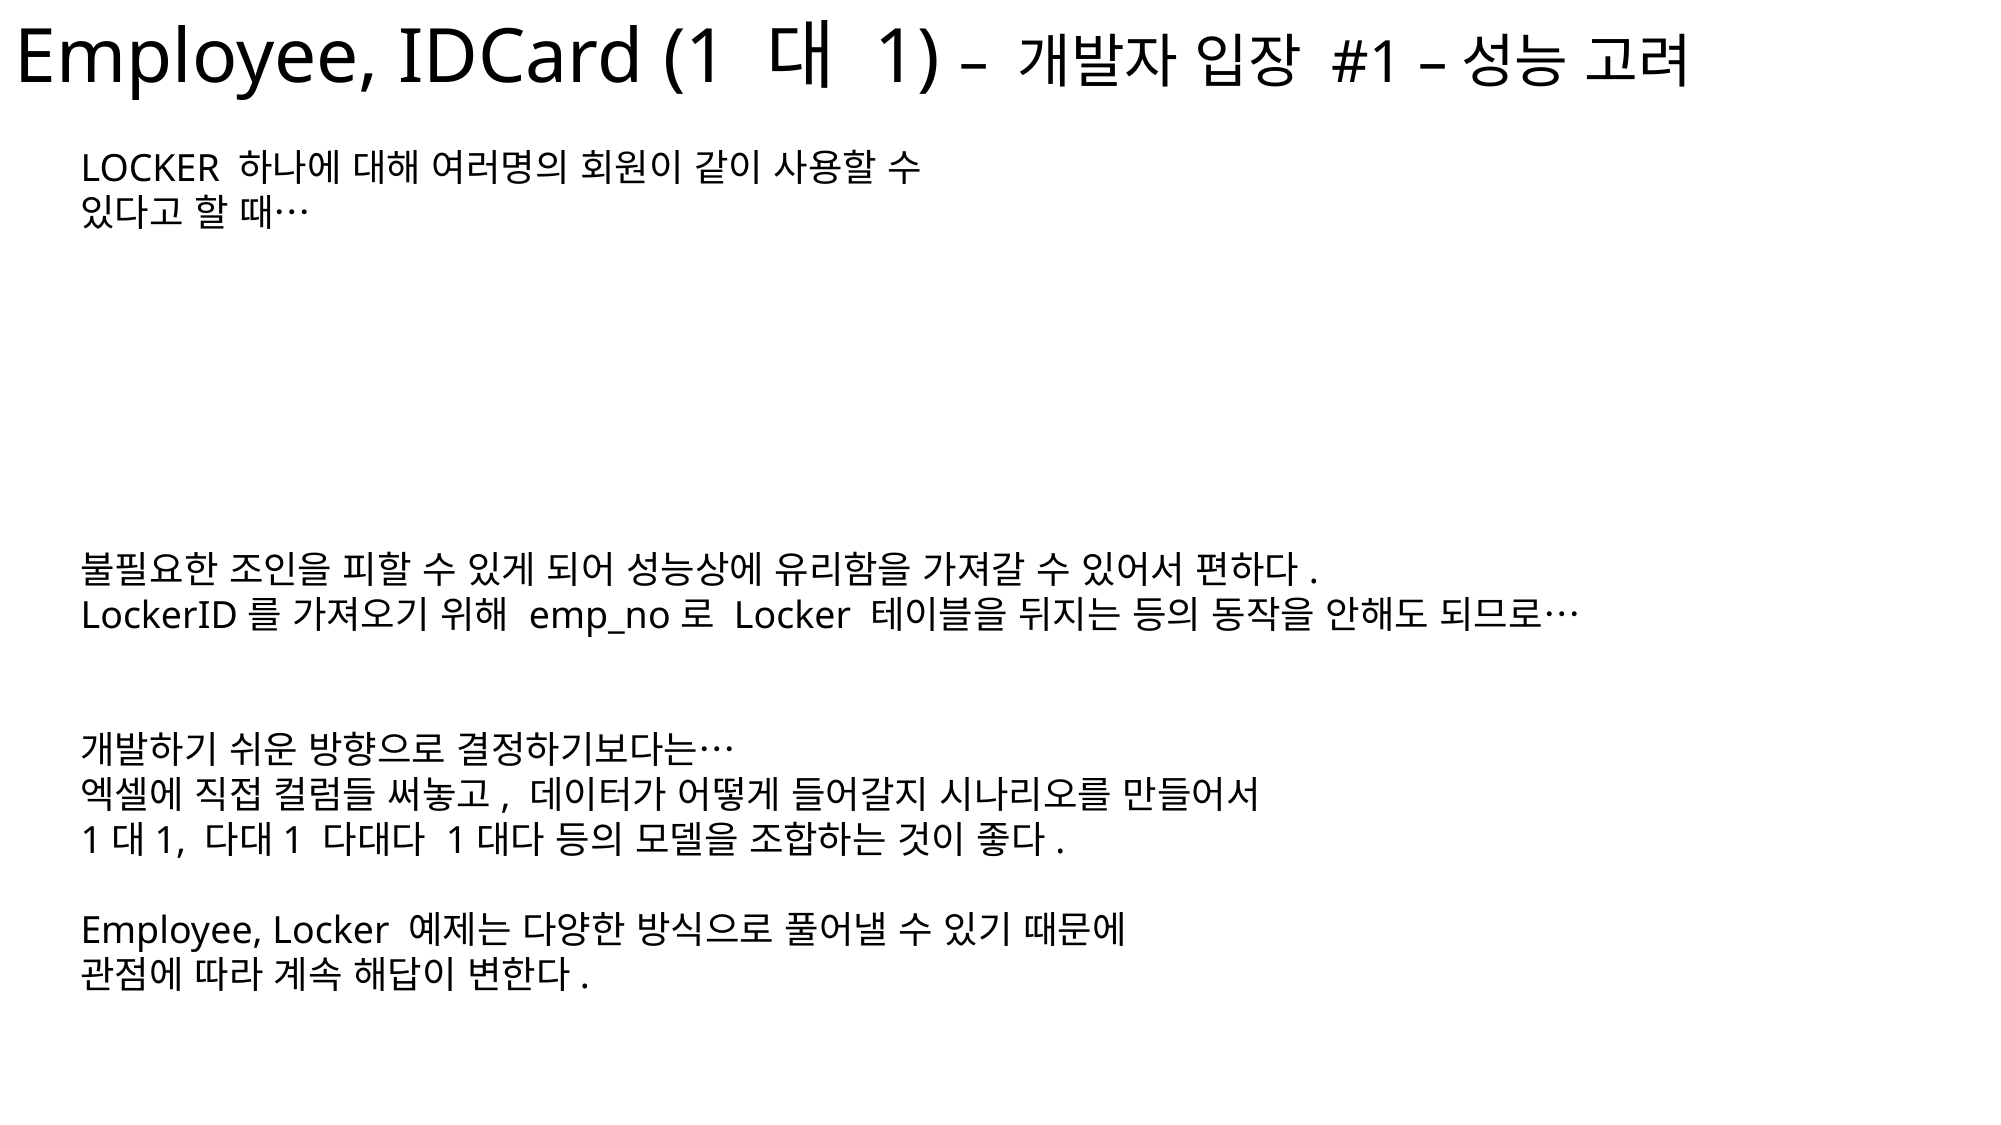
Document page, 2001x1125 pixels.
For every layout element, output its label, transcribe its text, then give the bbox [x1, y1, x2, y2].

text_box LOCKER 하나에 대해 여러명의 회원이 같이 사용할 수 있다고 할 때… [65, 137, 940, 242]
text_box Employee, IDCard (1 대 1) – 개발자 입장 #1 –성능 고려 [0, 0, 2000, 105]
text_box 불필요한 조인을 피할 수 있게 되어 성능상에 유리함을 가져갈 수 있어서 편하다. LockerID를 가져오기 위해 emp_no로 Locker 테이블을 뒤지는 등의 동작을 안해도 되므로… 개발하기 쉬운 방향으로 결정하기보다는… 엑셀에 직접 컬럼들 써놓고, 데이터가 어떻게 들어갈지 시나리오를 만들어서 1대1, 다대1 다대다 1대다 등의 모델을 조합하는 것이 좋다. Employee, Locker 예제는 다양한 방식으로 풀어낼 수 있기 때문에 관점에 따라 계속 해답이 변한다. [65, 538, 1703, 1004]
